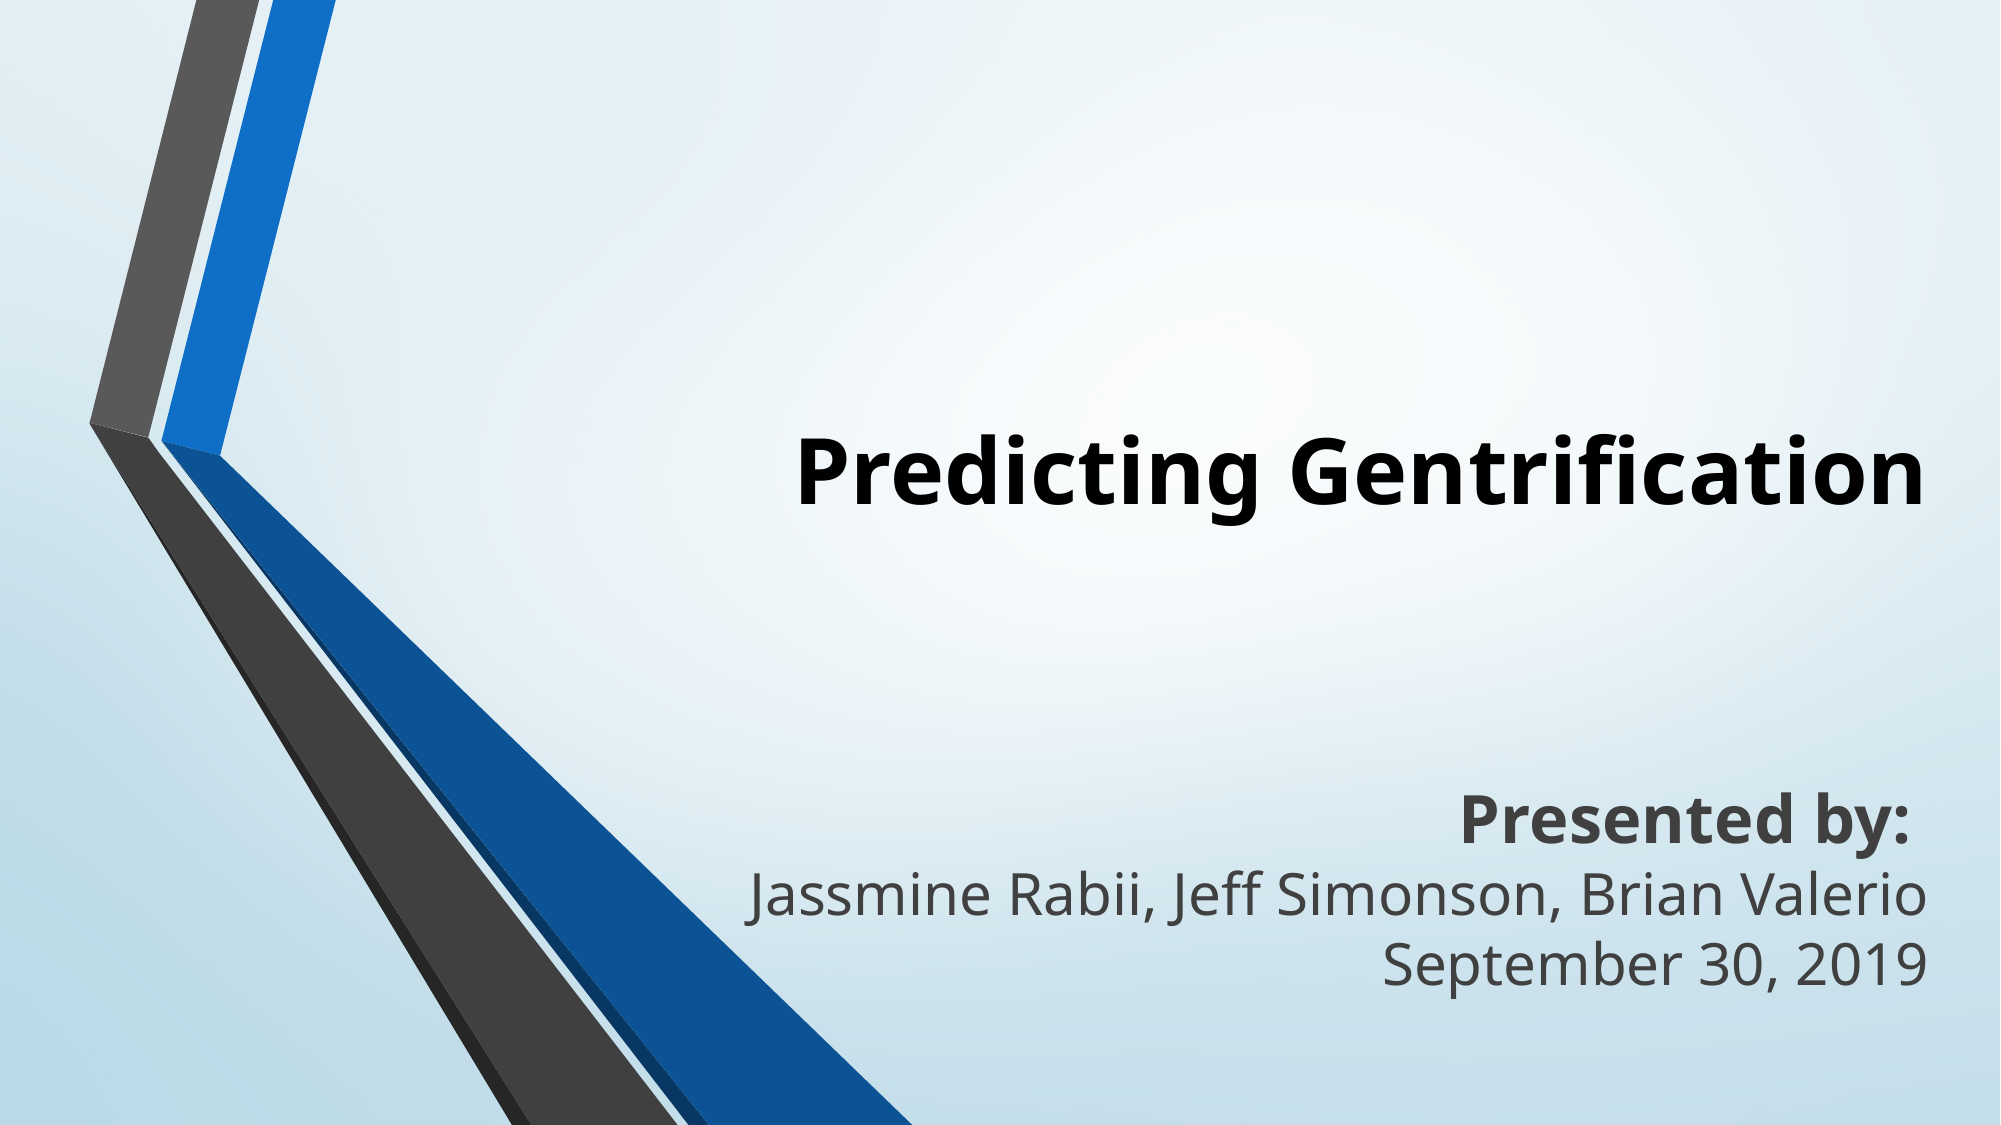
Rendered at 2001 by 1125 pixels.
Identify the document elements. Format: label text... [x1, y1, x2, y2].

text_box Predicting Gentrification [605, 405, 1944, 531]
text_box Presented by: Jassmine Rabii, Jeff Simonson, Brian Valerio September 30, 2019 [605, 769, 1944, 1005]
